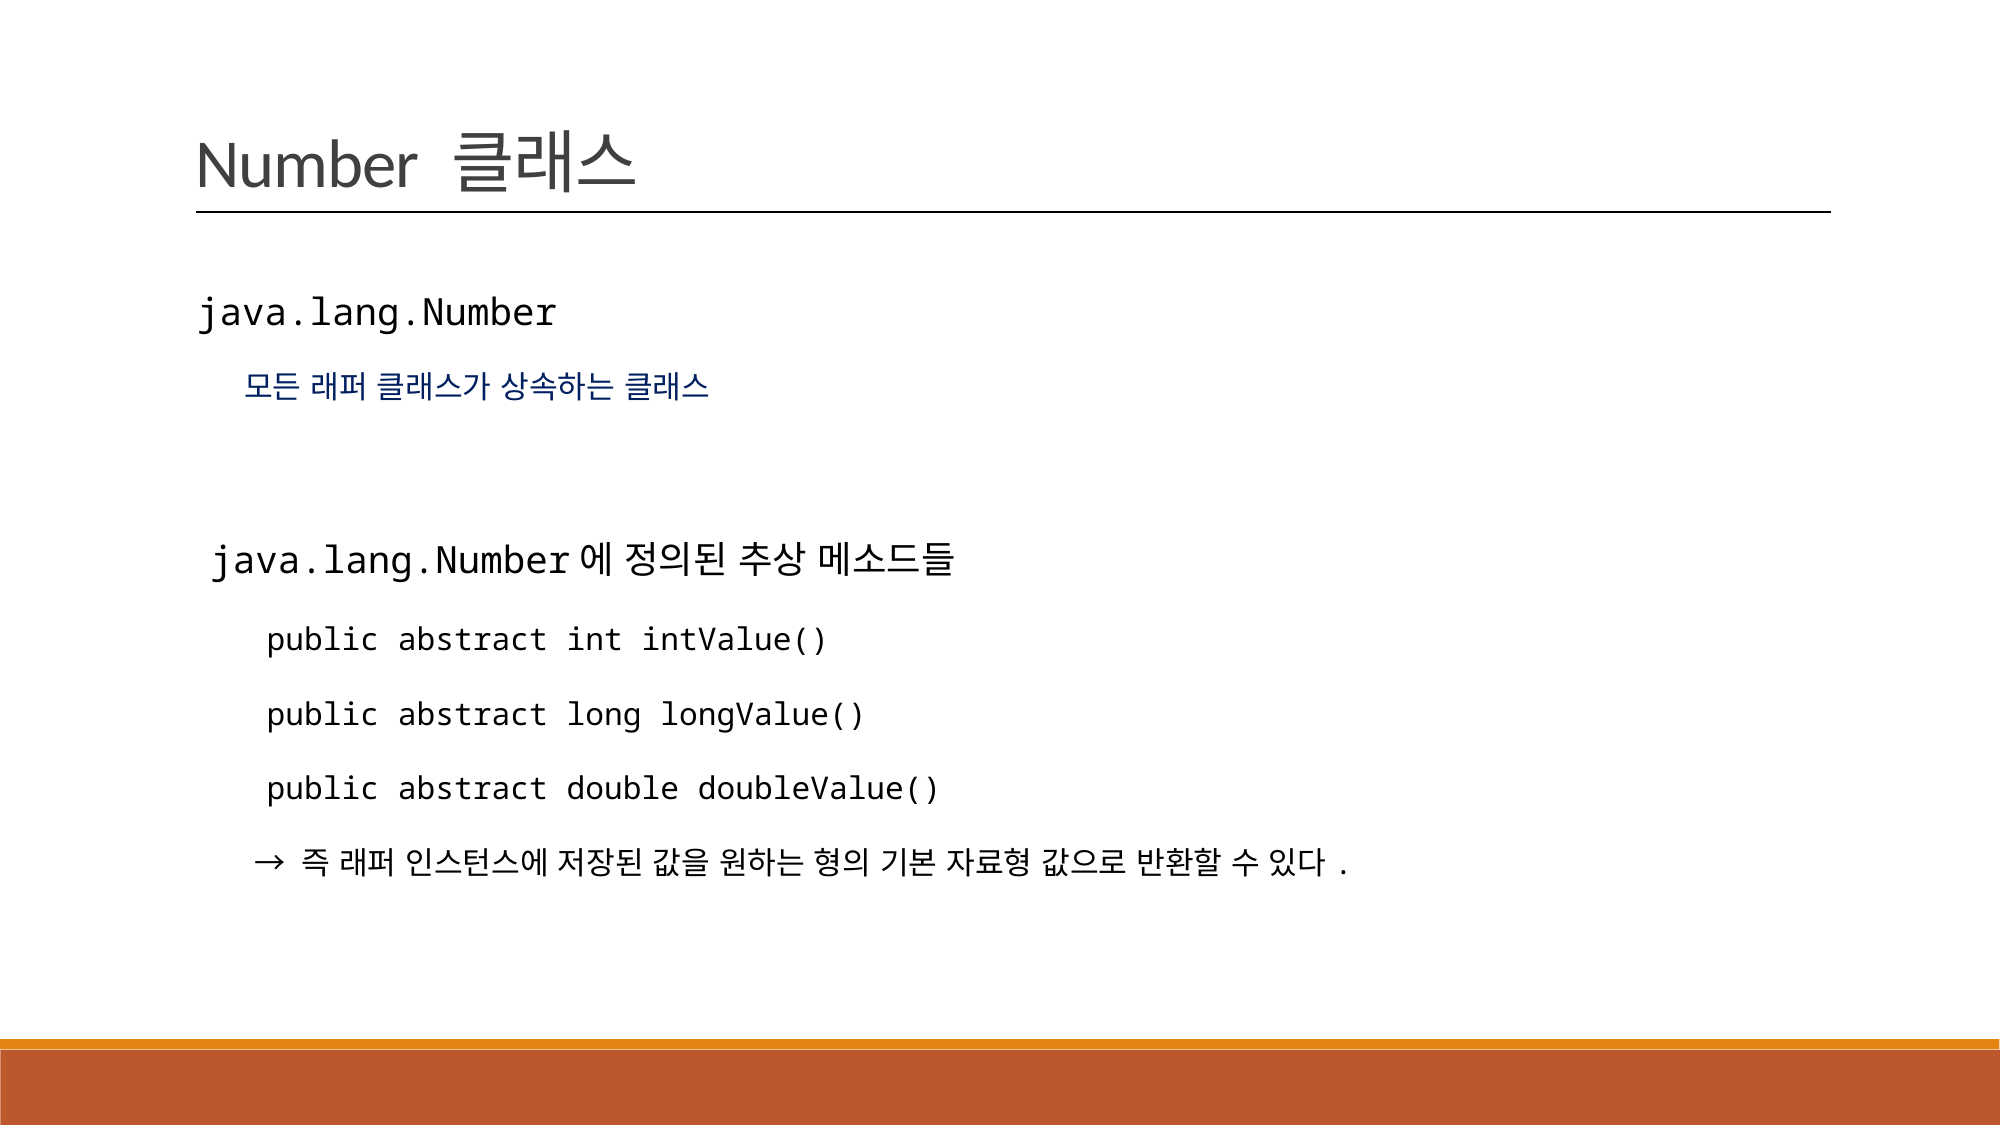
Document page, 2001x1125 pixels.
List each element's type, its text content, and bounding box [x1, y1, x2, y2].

text_box 모든 래퍼 클래스가 상속하는 클래스 [195, 341, 1007, 413]
text_box java.lang.Number에 정의된 추상 메소드들 public abstract int intValue() public abstract long longValue() public abstract double doubleValue() → 즉 래퍼 인스턴스에 저장된 값을 원하는 형의 기본 자료형 값으로 반환할 수 있다. [195, 483, 1728, 889]
text_box java.lang.Number [182, 280, 572, 341]
text_box Number 클래스 [179, 20, 1830, 210]
